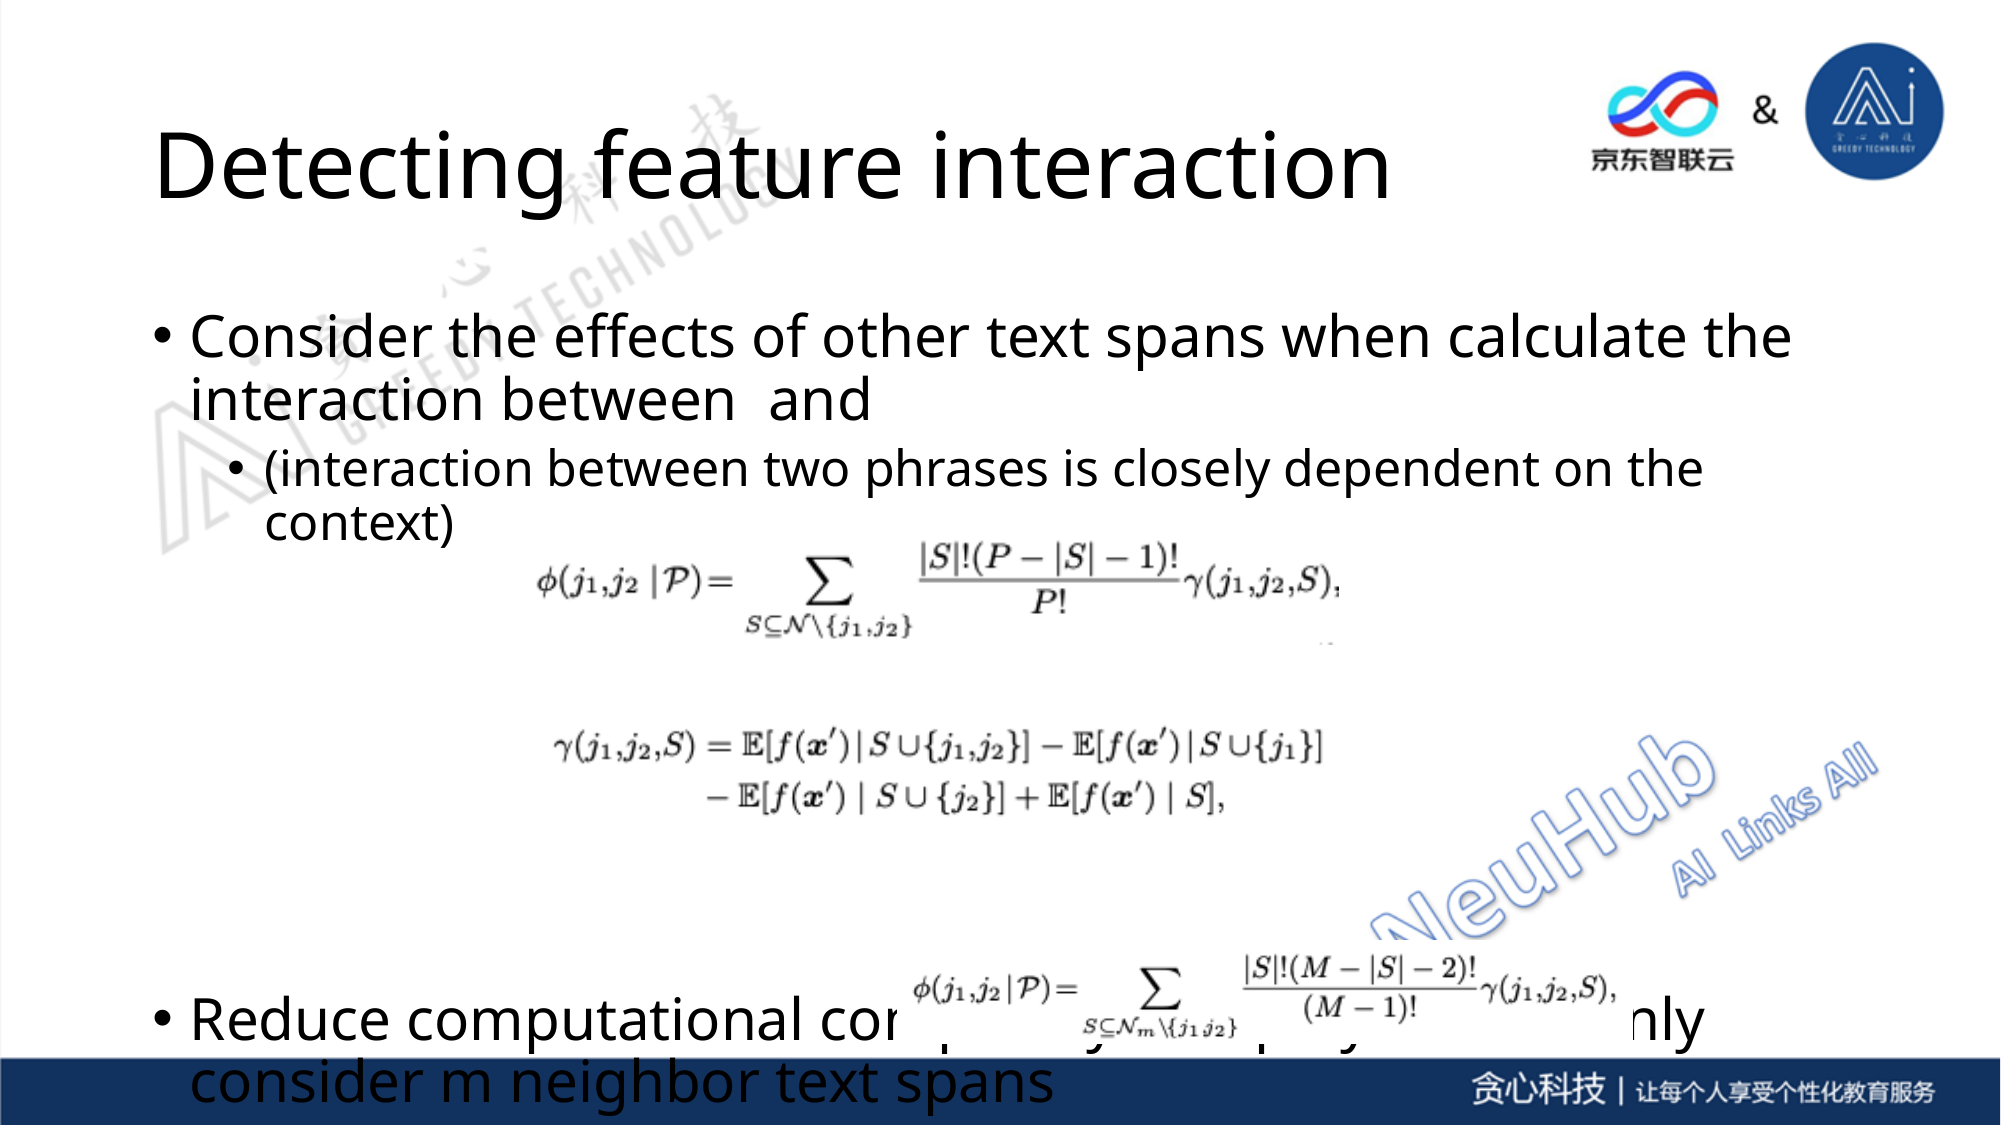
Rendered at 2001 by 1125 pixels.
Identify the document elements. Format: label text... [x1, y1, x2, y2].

picture [0, 0, 2001, 1125]
title Detecting feature interaction [137, 59, 1863, 278]
